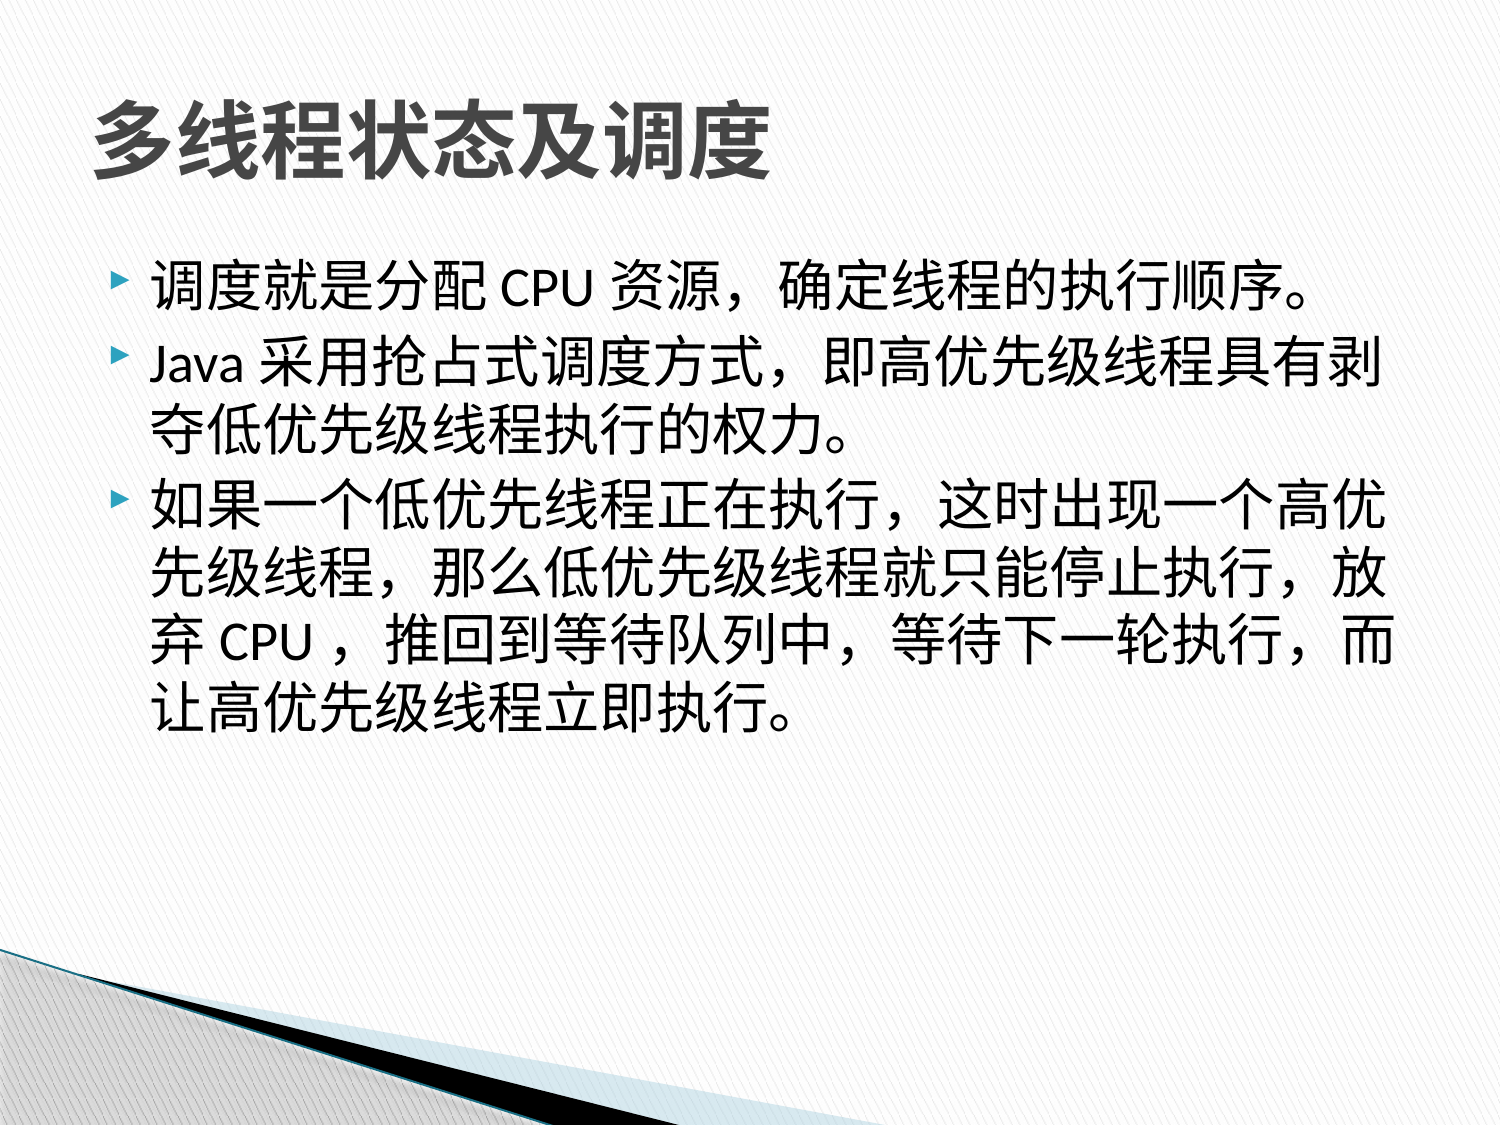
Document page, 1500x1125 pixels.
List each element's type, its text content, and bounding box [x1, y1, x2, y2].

title 多线程状态及调度 [75, 45, 1425, 233]
list 调度就是分配CPU资源，确定线程的执行顺序。 Java采用抢占式调度方式，即高优先级线程具有剥夺低优先级线程执行的权力。 如果一个低优先线程正在执行，这时出现一个高优先级线程，那么低优先级线程就只能停止执行，放弃CPU，推回到等待队列中，等待下一轮执行，而让高优先级线程立即执行。 [75, 243, 1425, 986]
